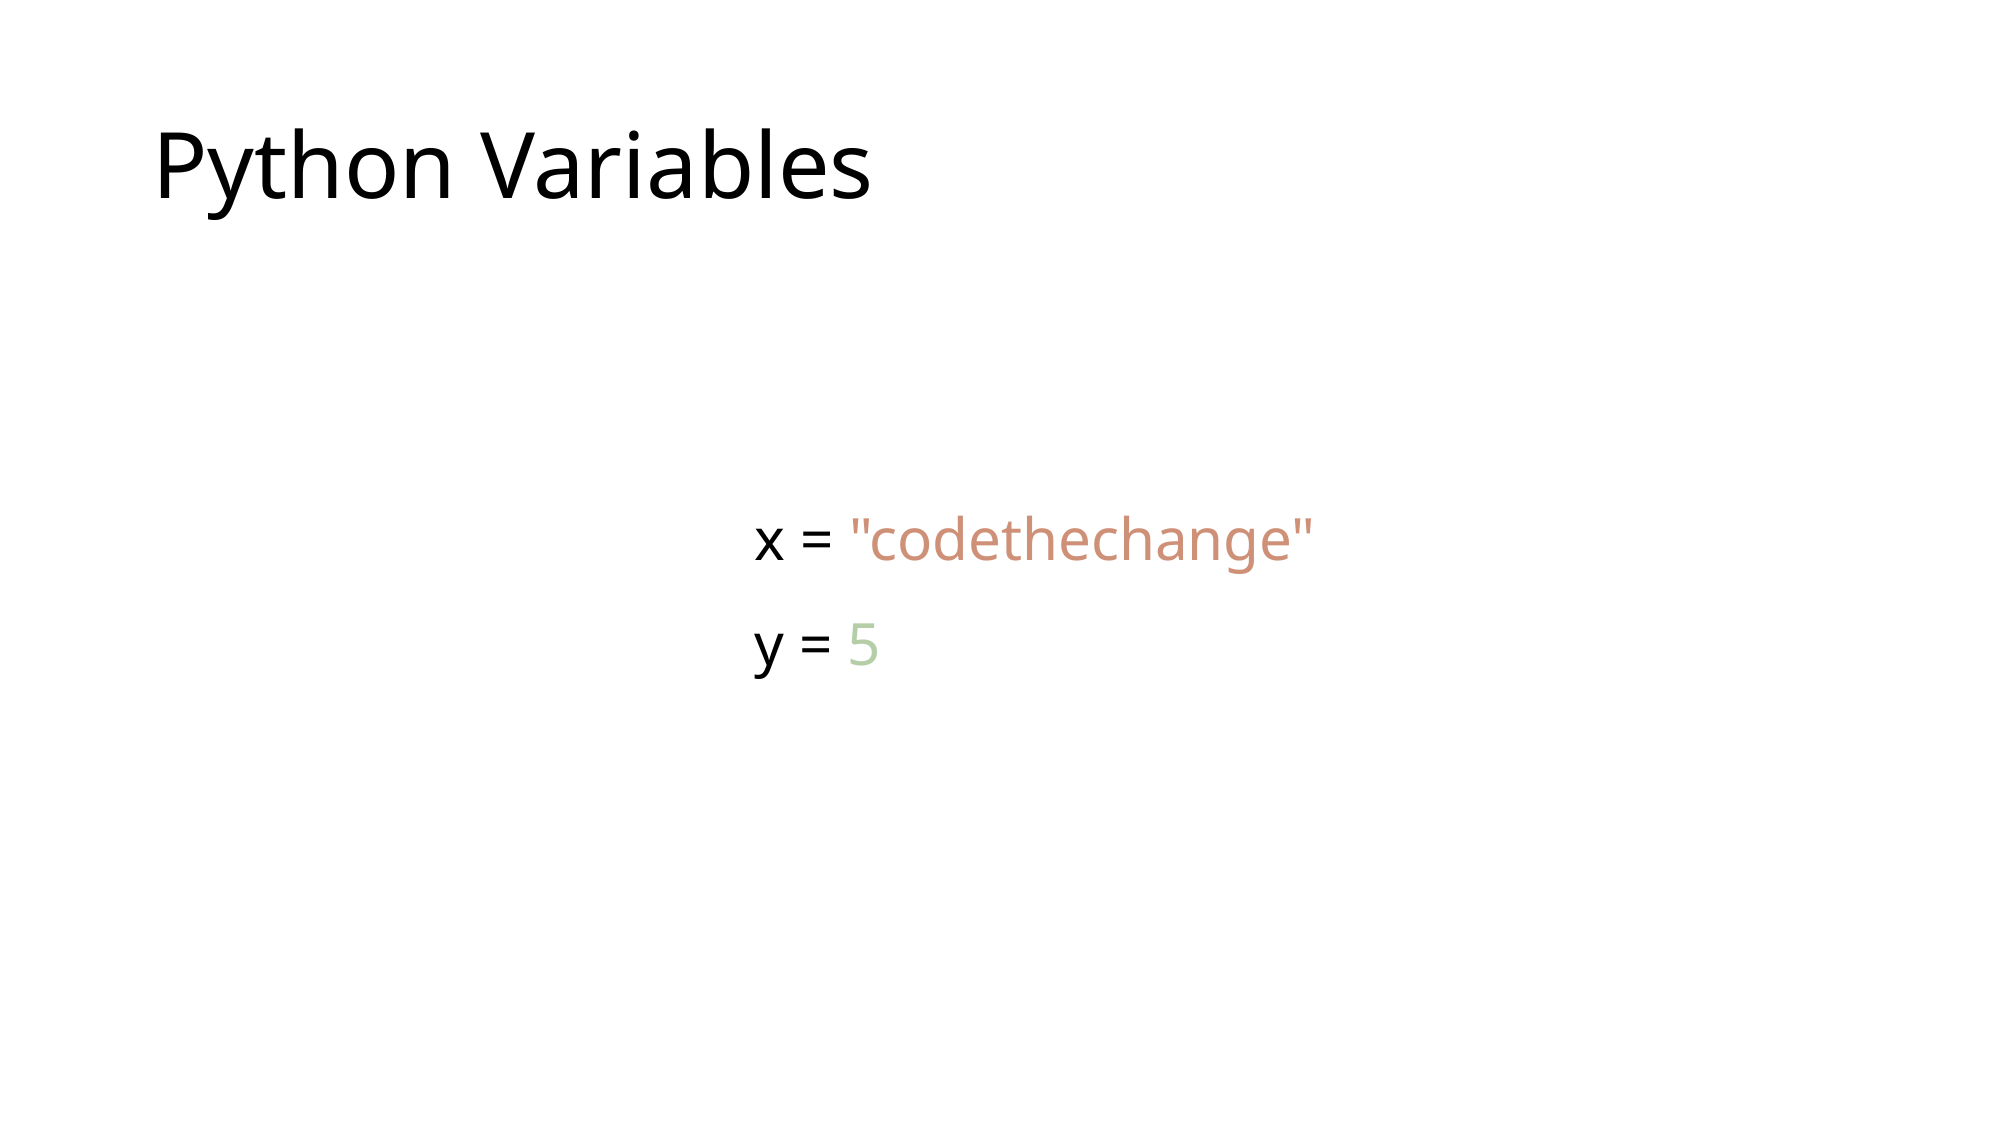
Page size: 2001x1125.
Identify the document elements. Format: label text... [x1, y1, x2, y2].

text_box y = 5 [739, 600, 1129, 685]
title Python Variables [137, 59, 1863, 278]
list x = "codethechange" [739, 502, 1480, 600]
